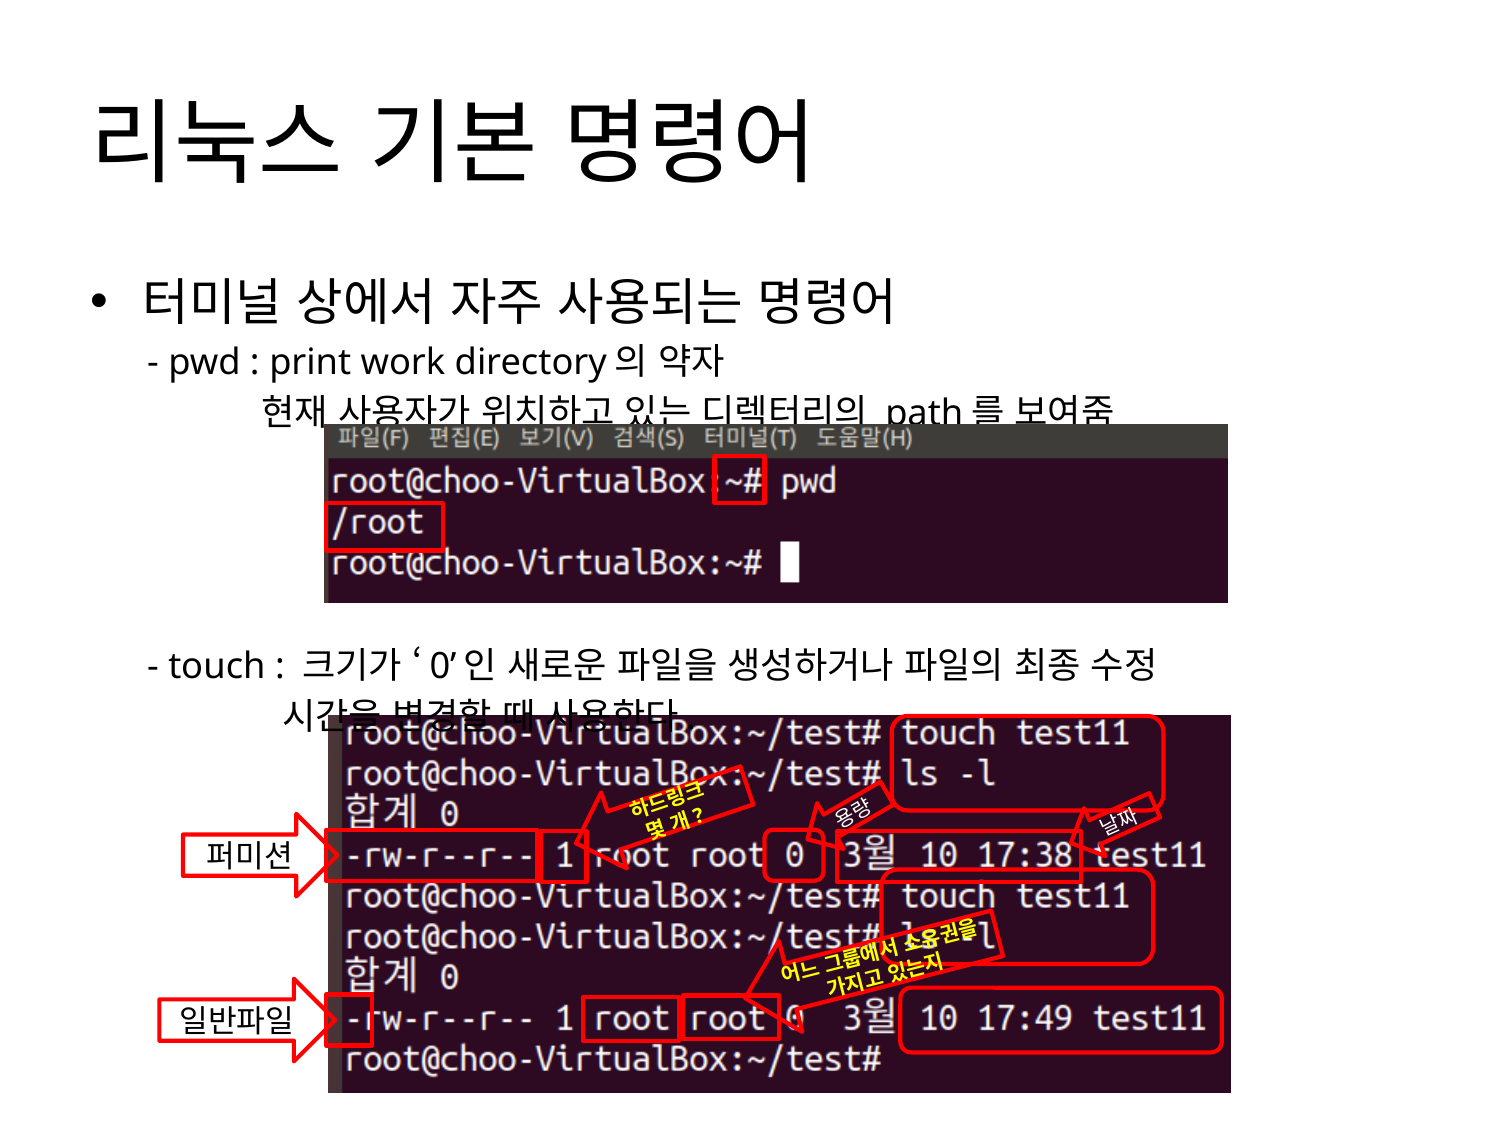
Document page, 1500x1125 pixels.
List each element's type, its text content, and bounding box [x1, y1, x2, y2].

title 리눅스 기본 명령어 [75, 45, 1425, 233]
text_box 일반파일 [157, 976, 323, 1064]
picture [328, 715, 1231, 1093]
picture [324, 424, 1229, 603]
list 터미널 상에서 자주 사용되는 명령어 - pwd : print work directory의 약자 현재 사용자가 위치하고 있는 디렉터리의 path를 보여줌 - touch : 크기가 ‘0’인 새로운 파일을 생성하거나 파일의 최종 수정 시간을 변경할 때 사용한다. [75, 262, 1425, 1005]
text_box 퍼미션 [180, 811, 323, 899]
